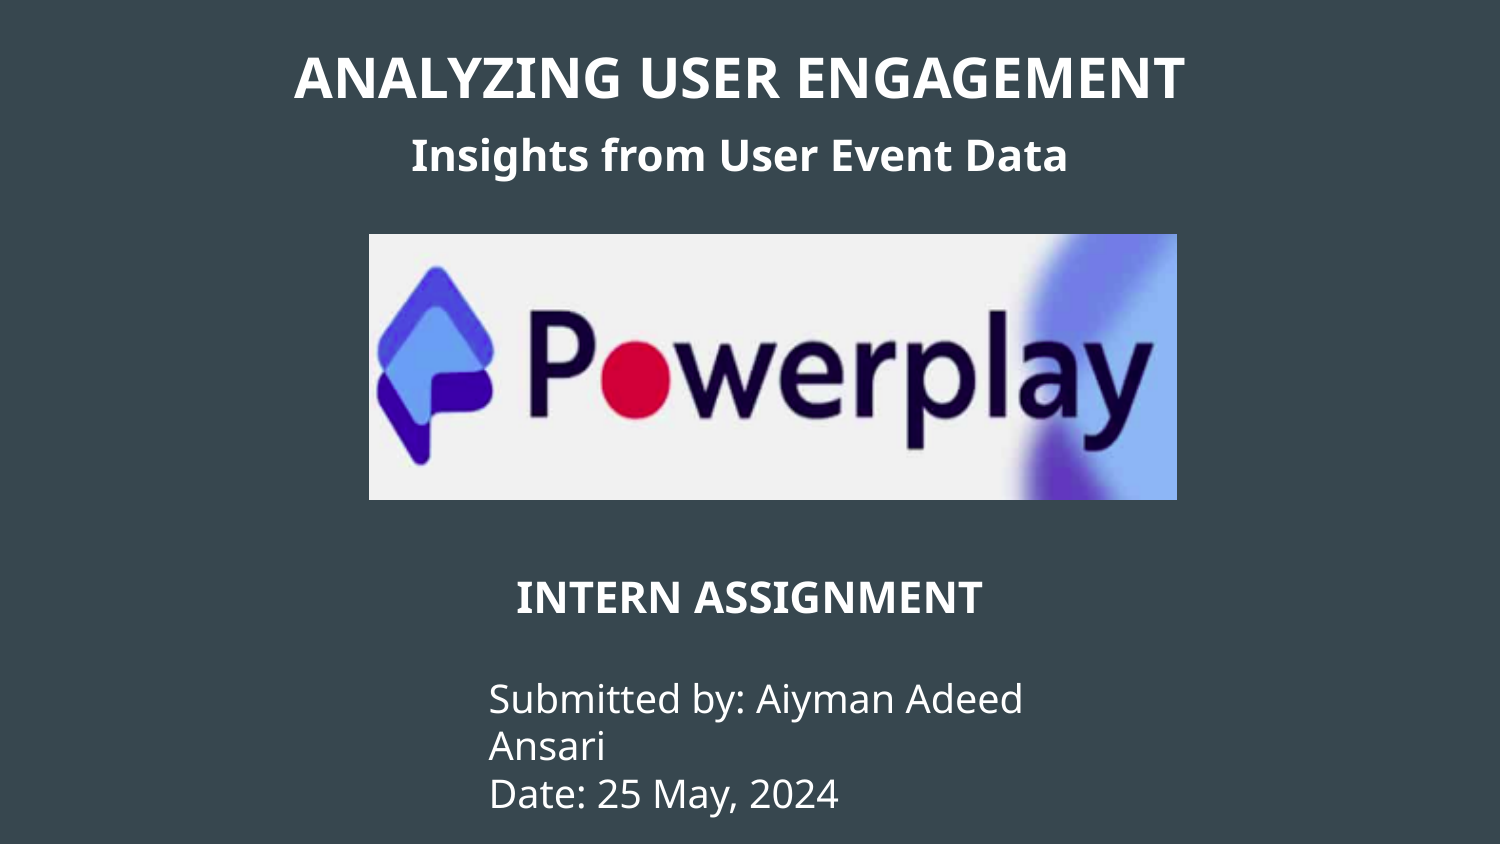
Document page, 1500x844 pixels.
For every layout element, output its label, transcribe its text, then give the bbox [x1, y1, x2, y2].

text_box INTERN ASSIGNMENT [369, 555, 1130, 642]
text_box ANALYZING USER ENGAGEMENT [191, 26, 1289, 113]
text_box Insights from User Event Data [337, 112, 1144, 199]
picture [369, 233, 1177, 501]
text_box Submitted by: Aiyman Adeed Ansari Date: 25 May, 2024 [473, 658, 1073, 789]
